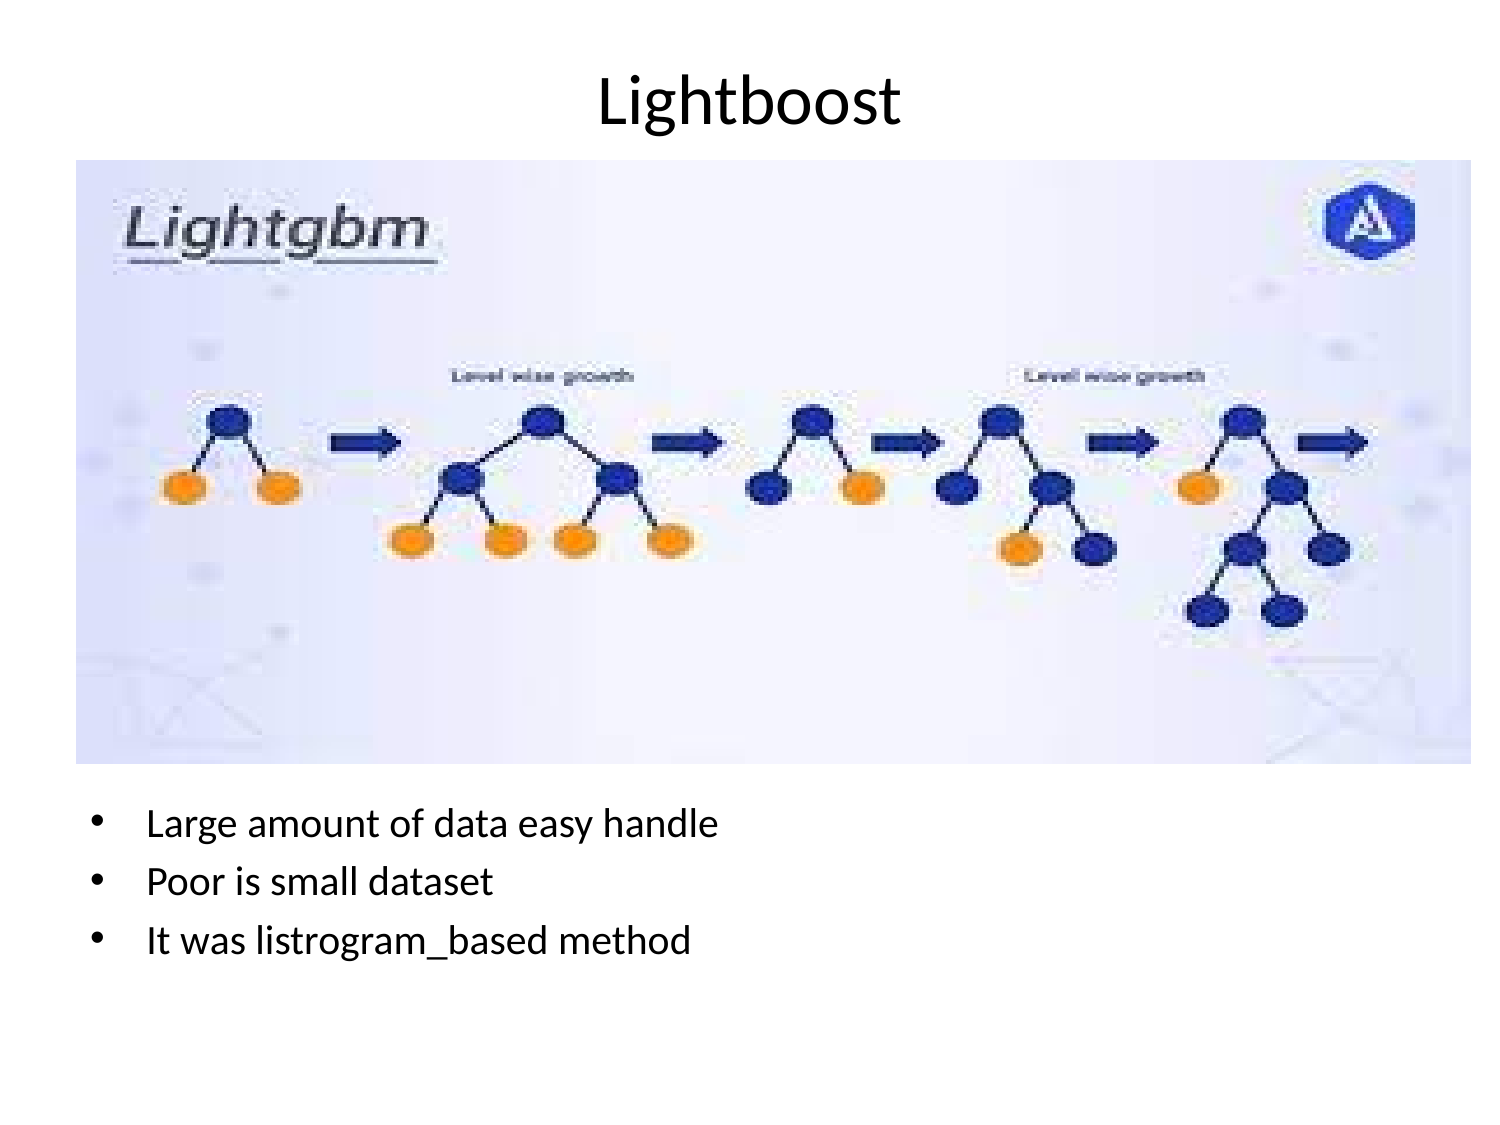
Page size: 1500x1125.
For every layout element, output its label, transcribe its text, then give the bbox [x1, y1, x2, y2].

picture [76, 160, 1471, 764]
title Lightboost [75, 45, 1425, 160]
list Large amount of data easy handle Poor is small dataset It was listrogram_based method [75, 770, 1425, 1005]
